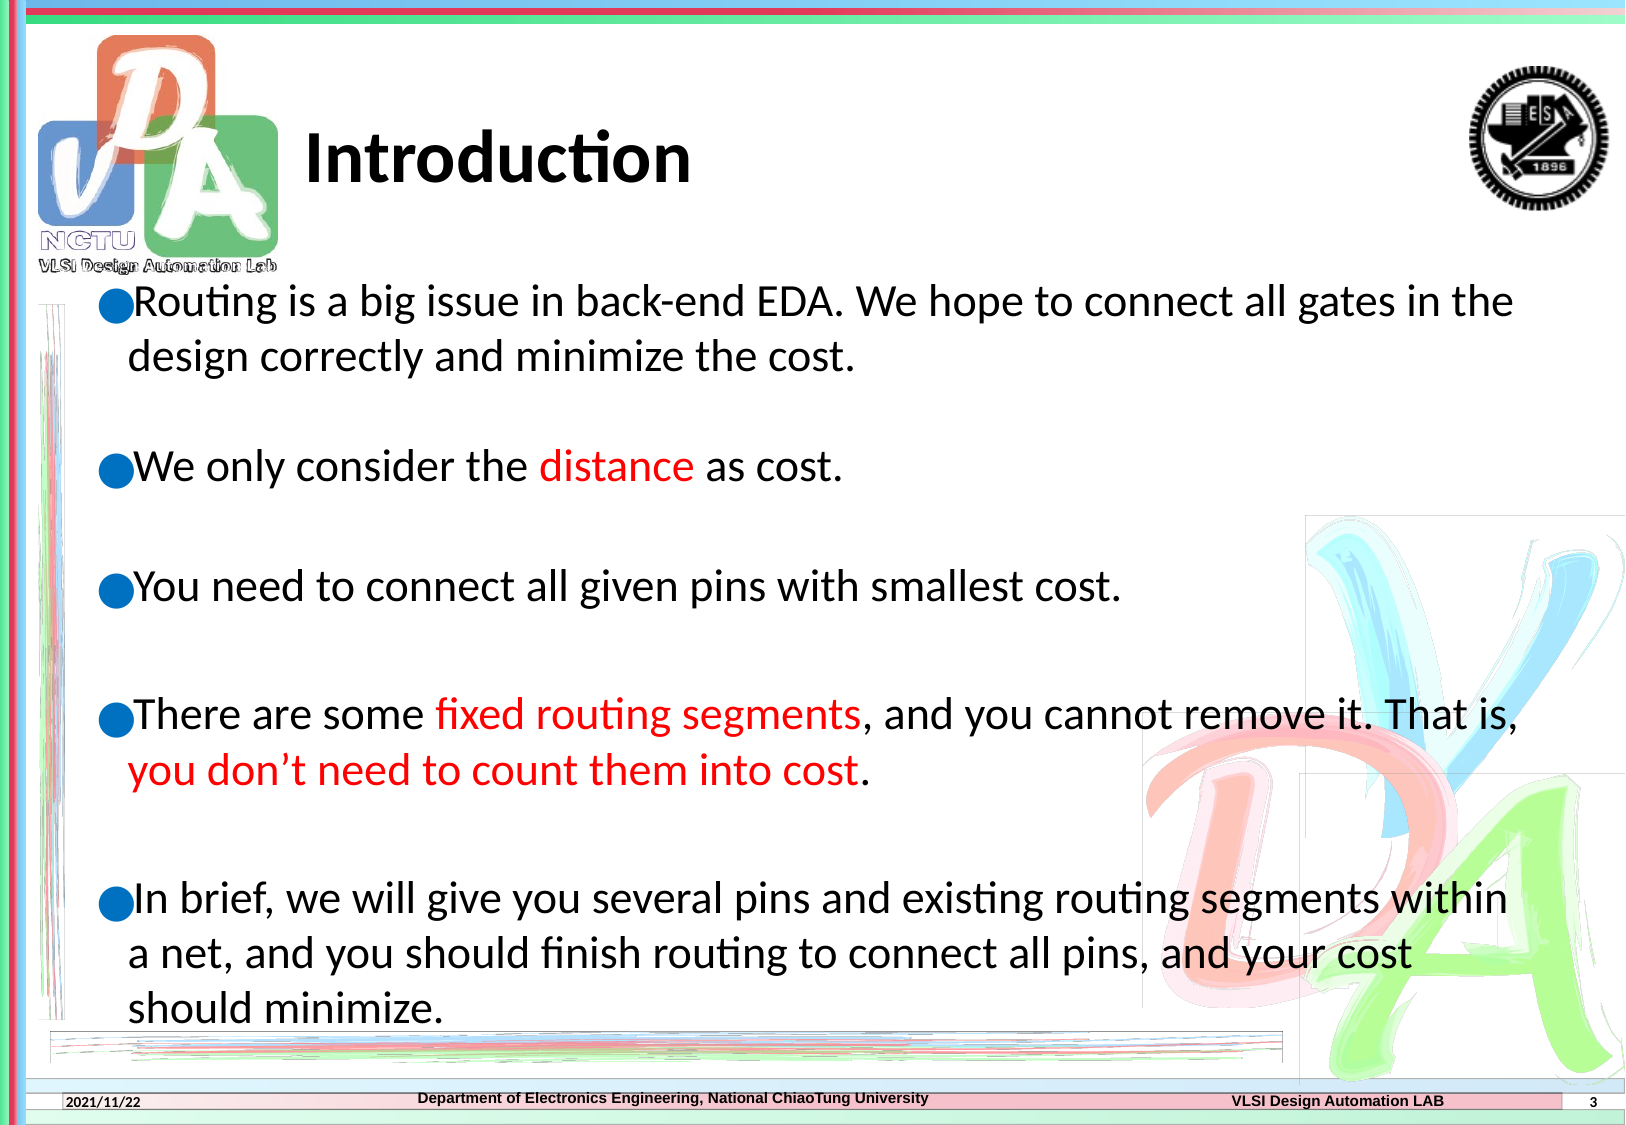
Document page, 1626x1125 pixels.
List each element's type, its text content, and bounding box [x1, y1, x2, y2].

picture [38, 35, 278, 275]
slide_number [50, 1078, 229, 1125]
picture [39, 305, 65, 1019]
picture [1299, 515, 1625, 1085]
list Routing is a big issue in back-end EDA. We hope to connect all gates in the design correctly and minimize the cost. We only consider the distance as cost. You need to connect all given pins with smallest cost. There are some fixed routing segments, and you cannot remove it. That is, you don’t need to count them into cost. In brief, we will give you several pins and existing routing segments within a net, and you should finish routing to connect all pins, and your cost should minimize. [81, 262, 1544, 1041]
picture [1544, 66, 1618, 216]
title Introduction [289, 45, 1544, 260]
picture [50, 1031, 1283, 1063]
slide_number 3 [1541, 1077, 1613, 1125]
